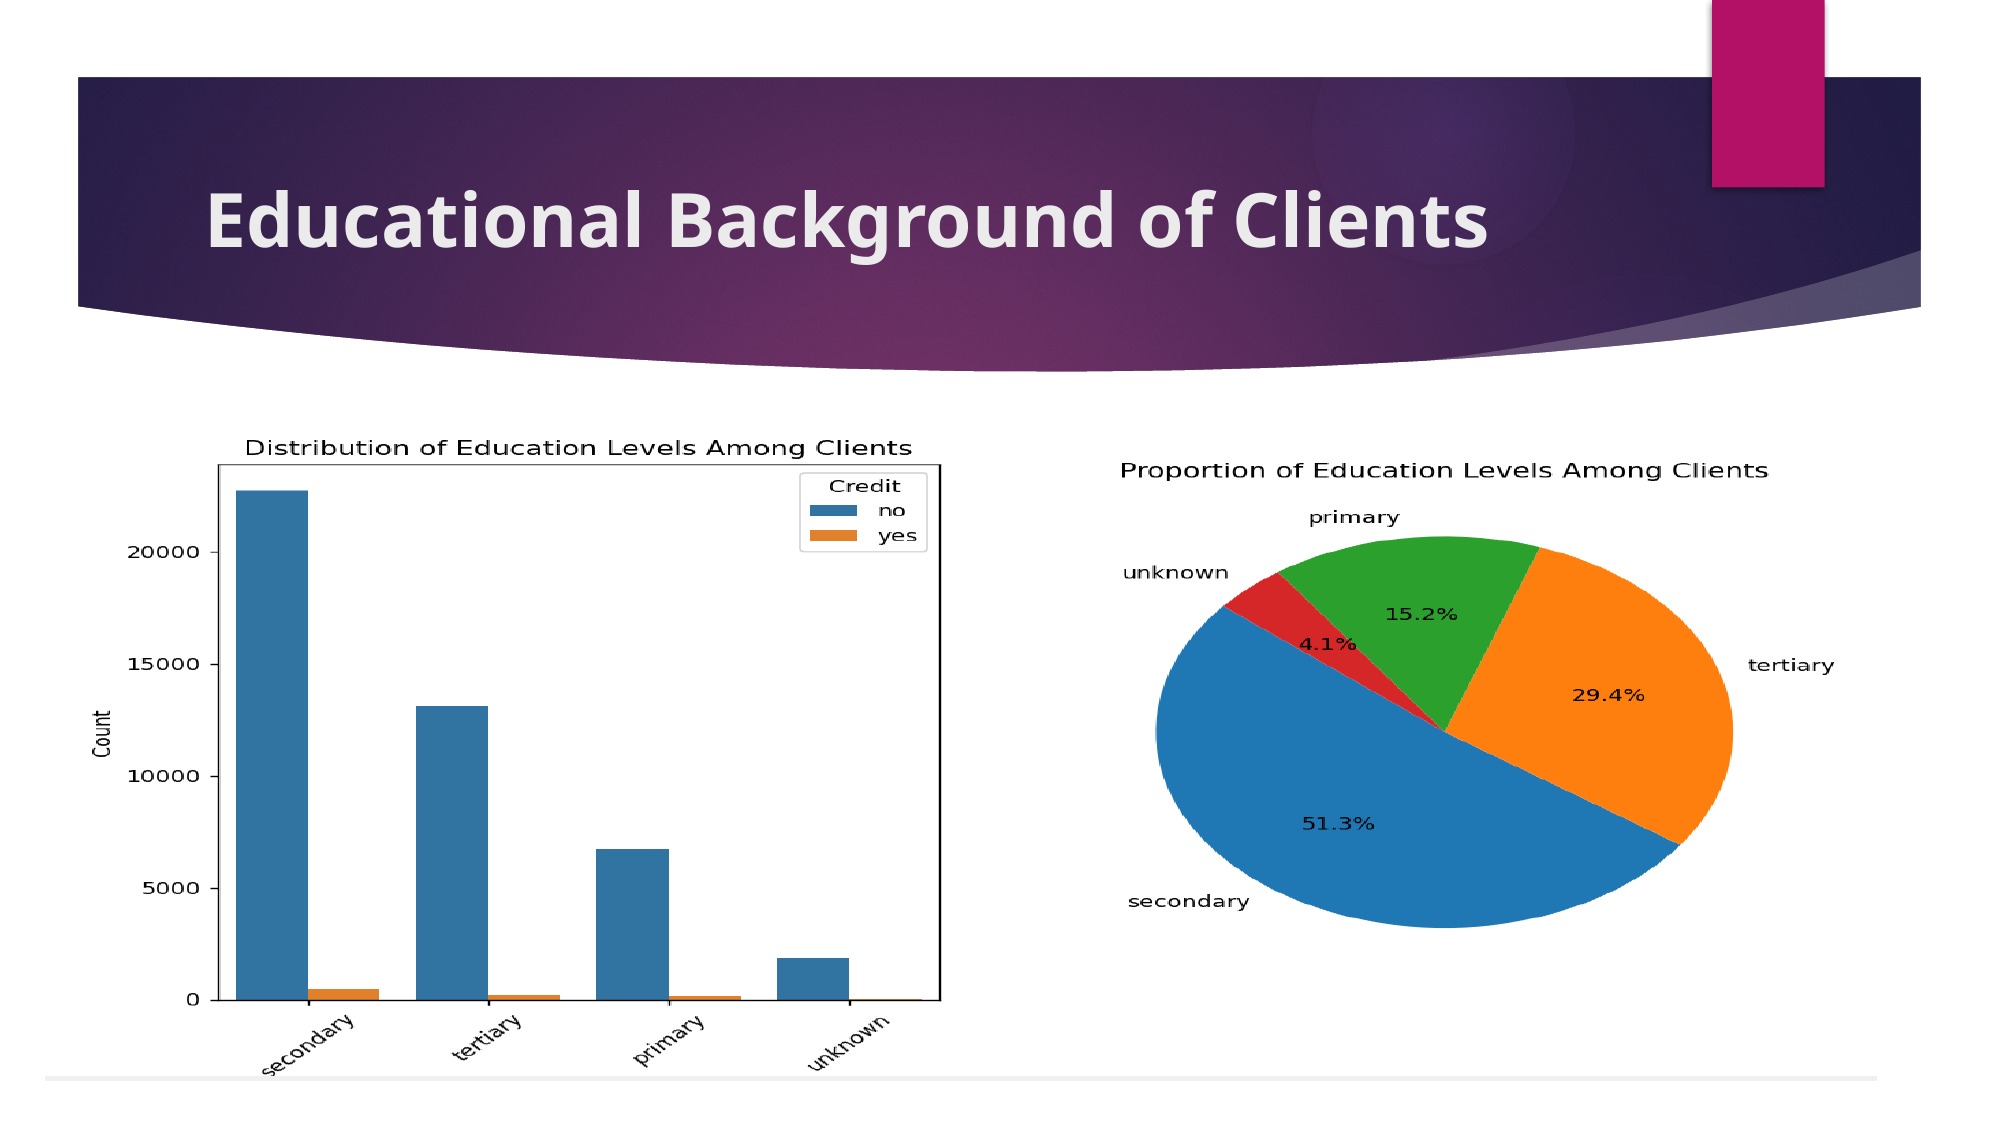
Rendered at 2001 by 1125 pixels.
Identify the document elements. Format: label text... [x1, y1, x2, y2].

title Educational Background of Clients [189, 159, 1627, 276]
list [45, 402, 1877, 1081]
